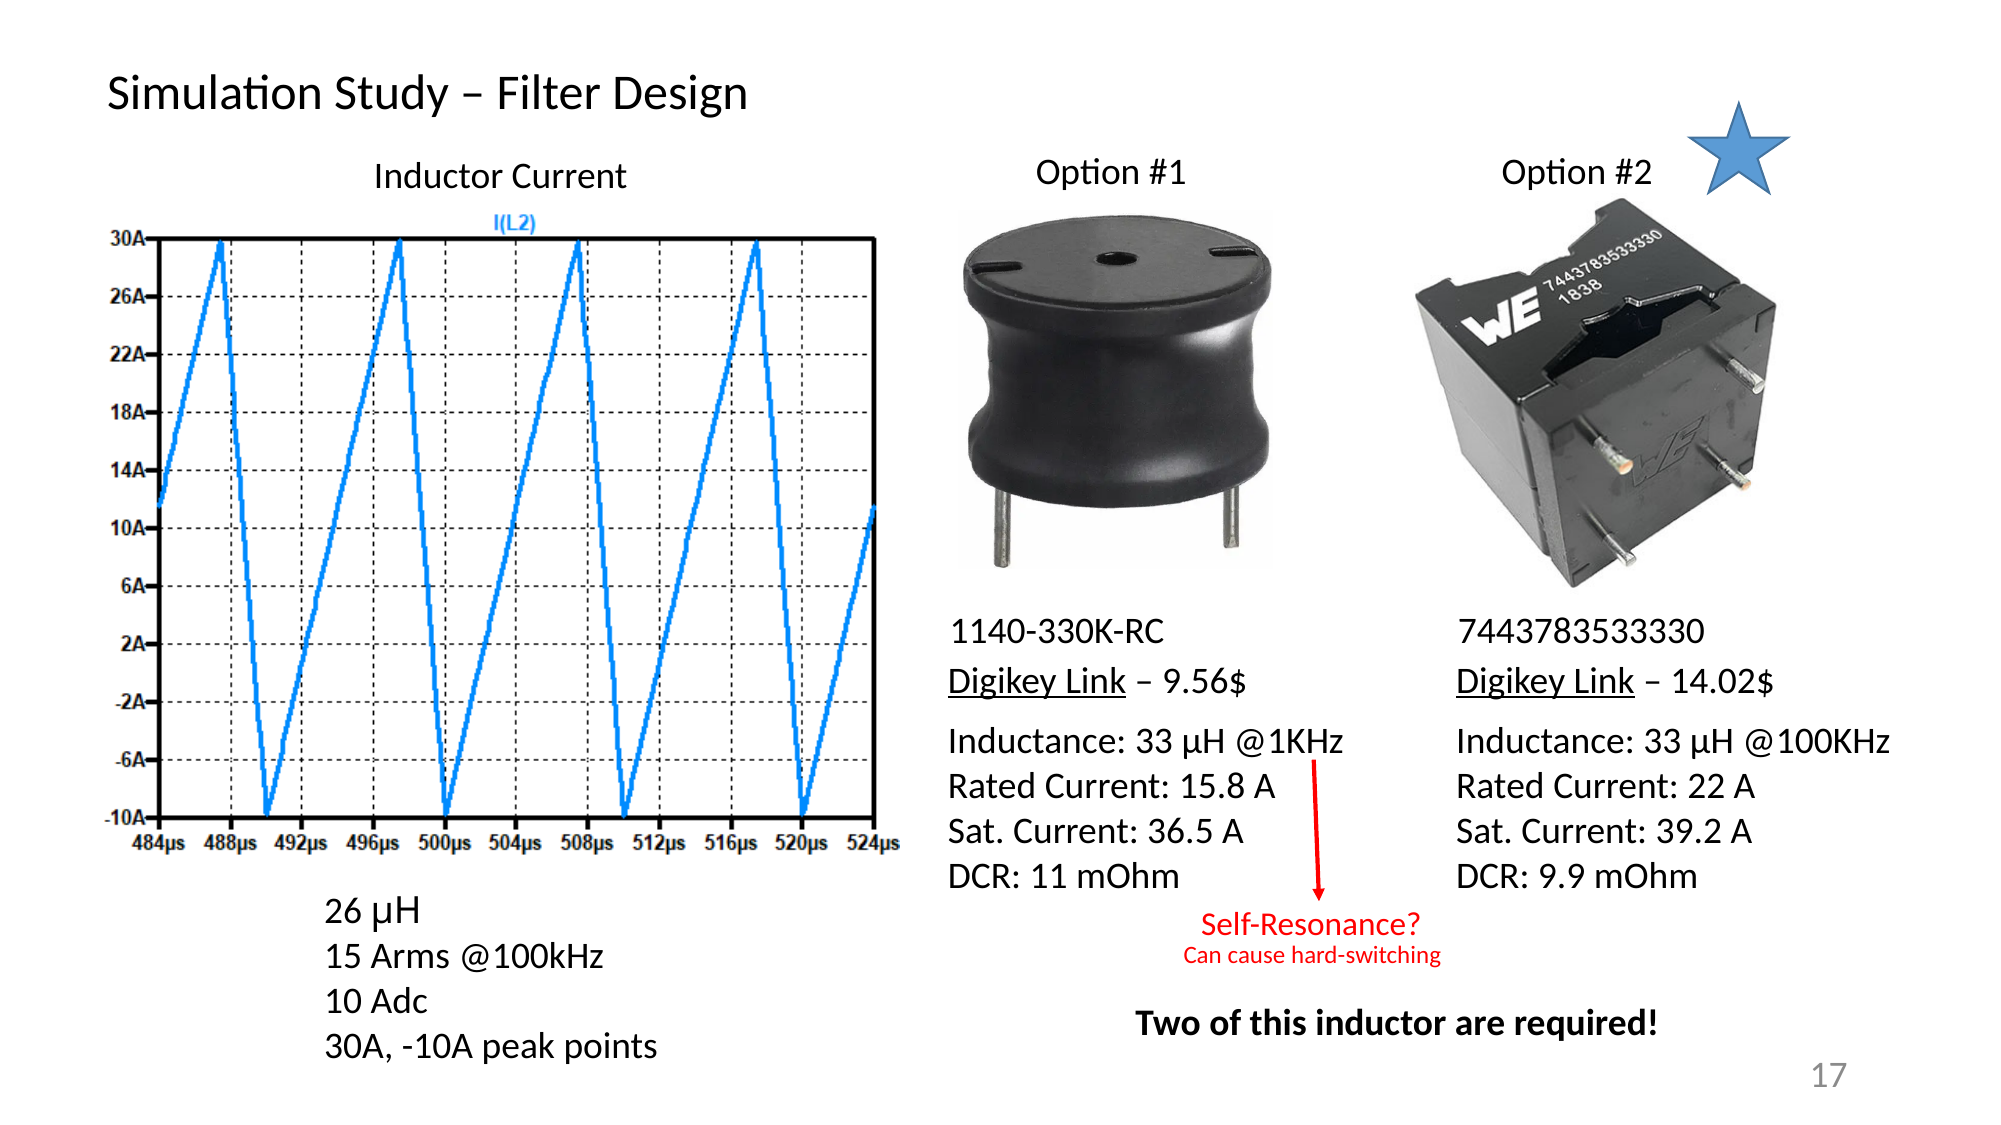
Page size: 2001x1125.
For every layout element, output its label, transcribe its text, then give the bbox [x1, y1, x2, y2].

text_box Inductance: 33 μH @1KHz Rated Current: 15.8 A Sat. Current: 36.5 A DCR: 11 mOhm [933, 708, 1441, 904]
text_box Can cause hard-switching [1168, 931, 1582, 977]
text_box Option #1 [1021, 139, 1210, 200]
text_box Inductor Current [359, 143, 798, 204]
text_box 26 μH 15 Arms @100kHz 10 Adc 30A, -10A peak points [309, 878, 683, 1074]
picture [1405, 191, 1790, 598]
slide_number 17 [1412, 1042, 1863, 1103]
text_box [1313, 759, 1320, 902]
text_box Self-Resonance? [1186, 894, 1452, 931]
text_box Simulation Study – Filter Design [92, 51, 900, 127]
text_box Two of this inductor are required! [1120, 990, 1705, 1051]
picture [958, 210, 1273, 569]
text_box Digikey Link – 14.02$ [1441, 648, 1807, 708]
text_box 7443783533330 [1443, 598, 1720, 648]
text_box 1140-330K-RC [934, 598, 1180, 648]
picture [104, 210, 900, 858]
text_box [1686, 100, 1792, 191]
text_box Inductance: 33 μH @100KHz Rated Current: 22 A Sat. Current: 39.2 A DCR: 9.9 mOhm [1441, 708, 1976, 904]
text_box Option #2 [1486, 139, 1676, 191]
text_box Digikey Link – 9.56$ [933, 648, 1299, 708]
